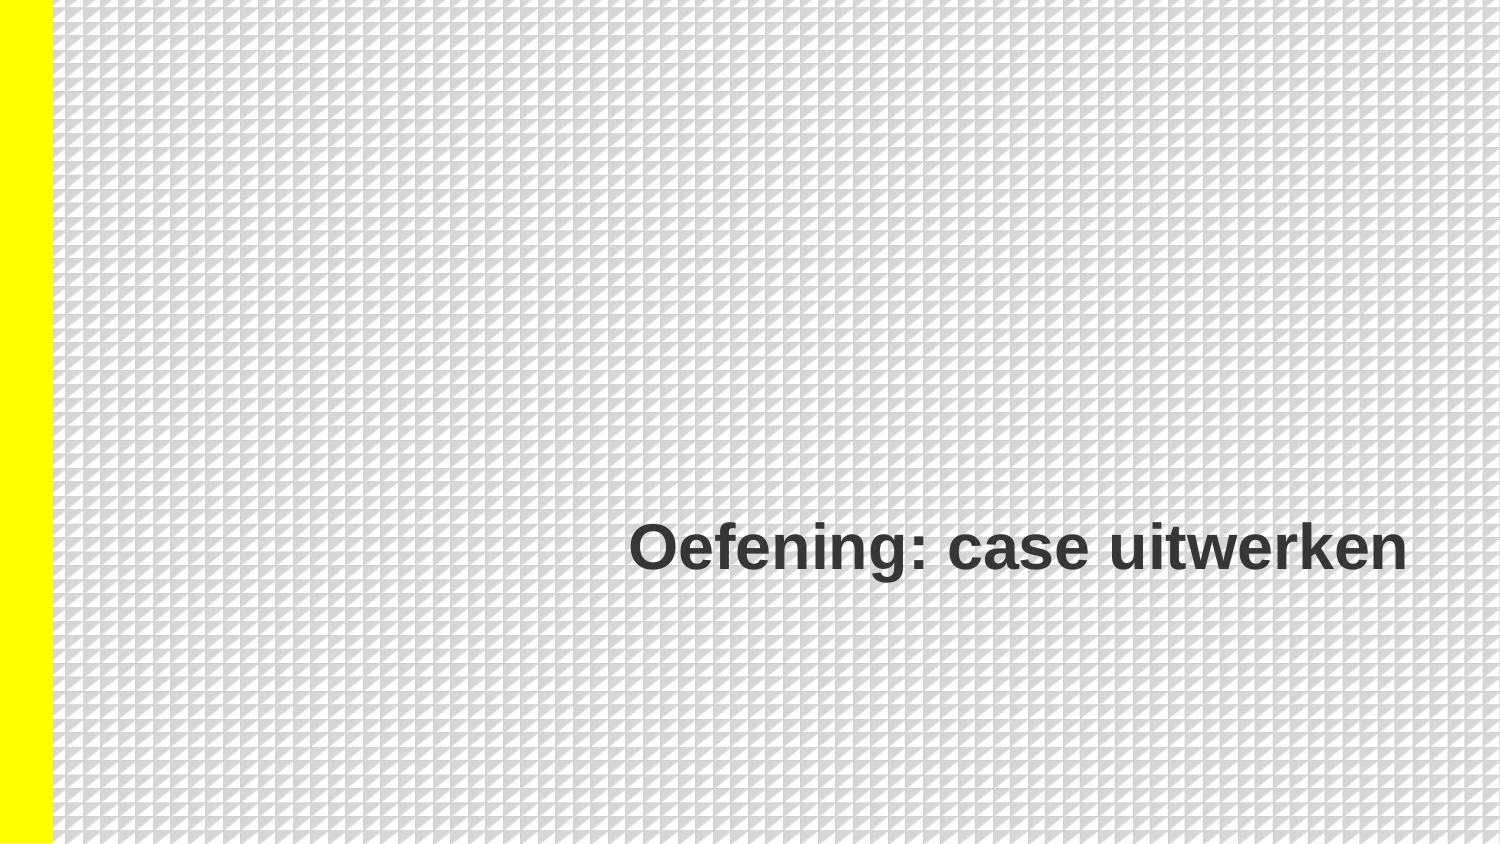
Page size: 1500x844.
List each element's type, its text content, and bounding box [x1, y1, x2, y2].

title Oefening: case uitwerken [147, 246, 1423, 591]
picture [53, 0, 1500, 844]
